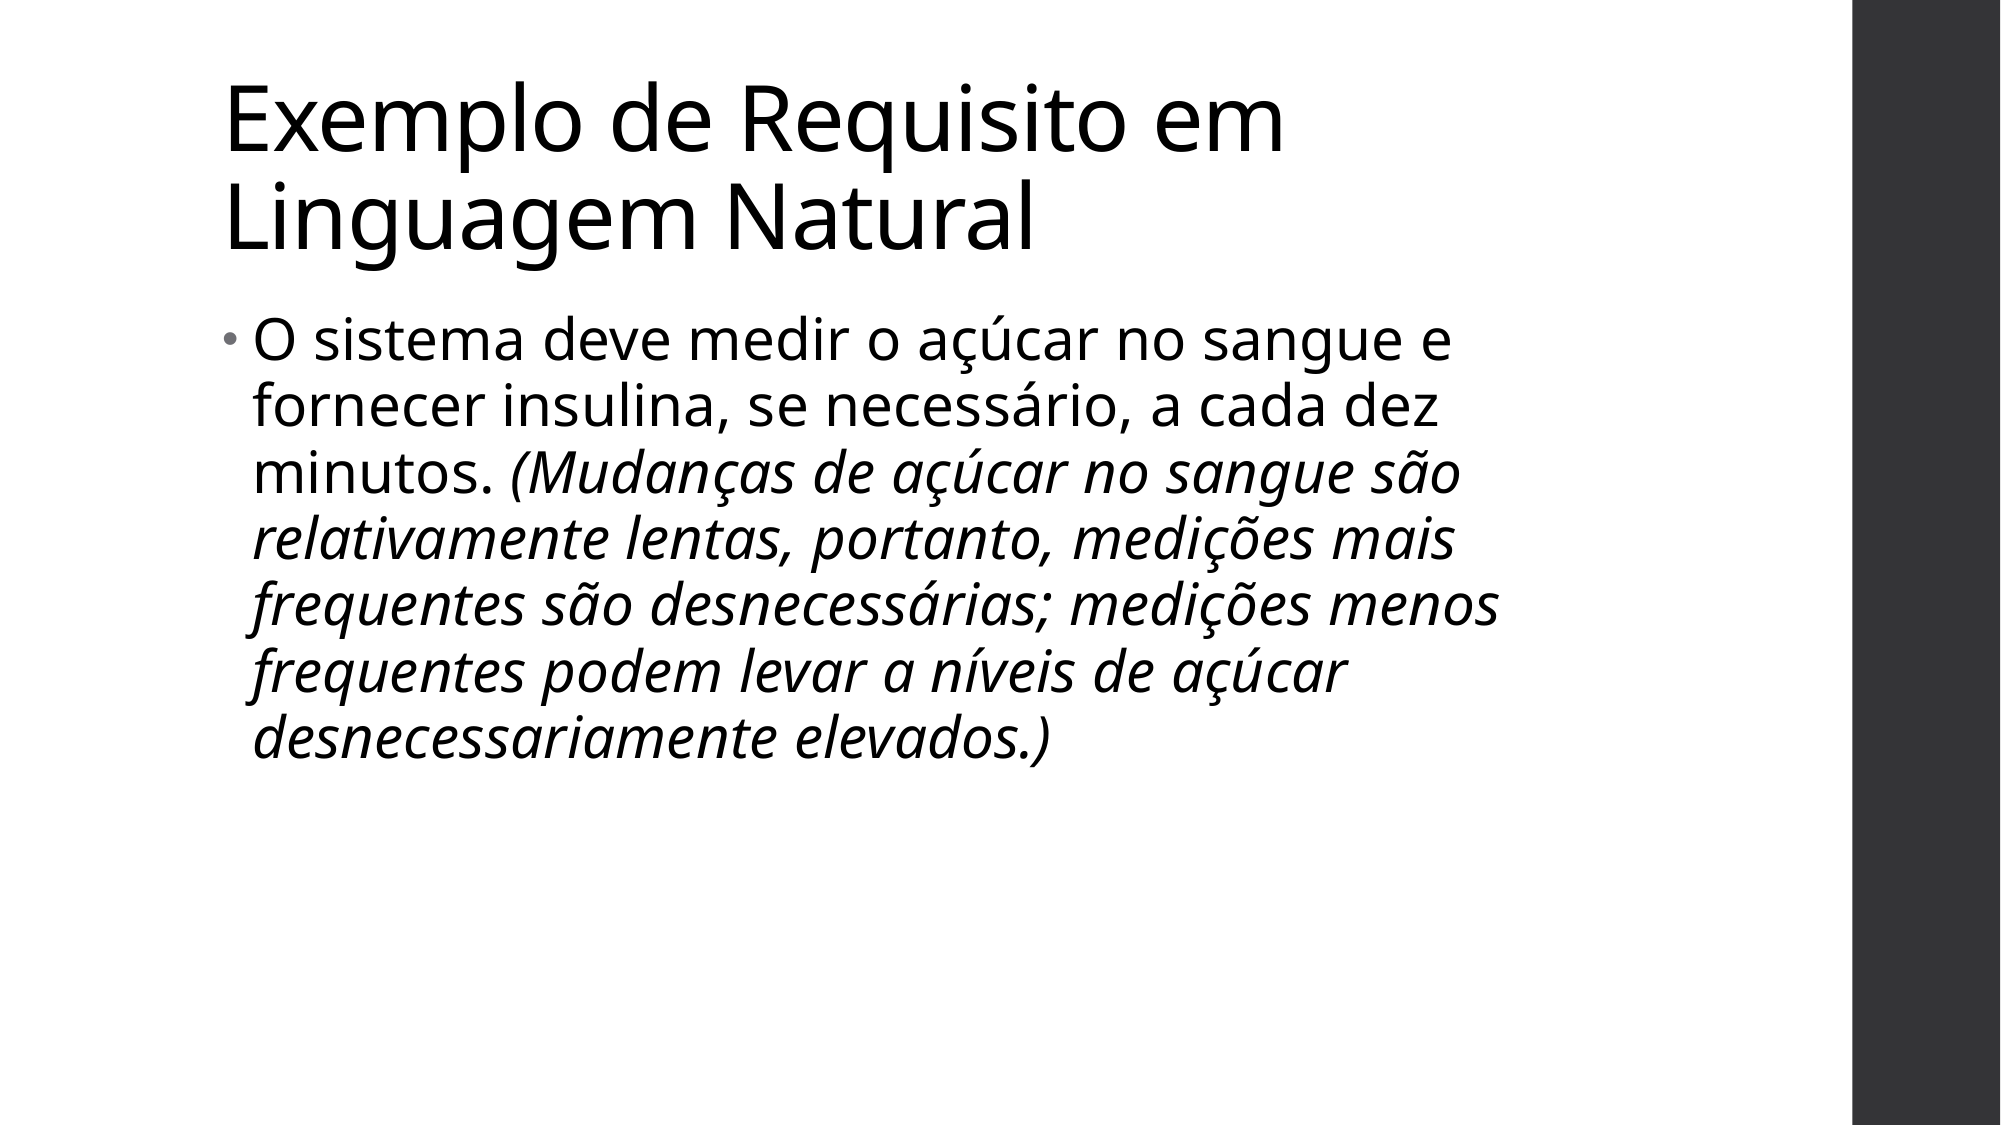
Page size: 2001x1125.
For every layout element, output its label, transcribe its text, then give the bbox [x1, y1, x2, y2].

list O sistema deve medir o açúcar no sangue e fornecer insulina, se necessário, a cada dez minutos. (Mudanças de açúcar no sangue são relativamente lentas, portanto, medições mais frequentes são desnecessárias; medições menos frequentes podem levar a níveis de açúcar desnecessariamente elevados.) [206, 299, 1617, 1014]
title Exemplo de Requisito em Linguagem Natural [206, 60, 1797, 278]
